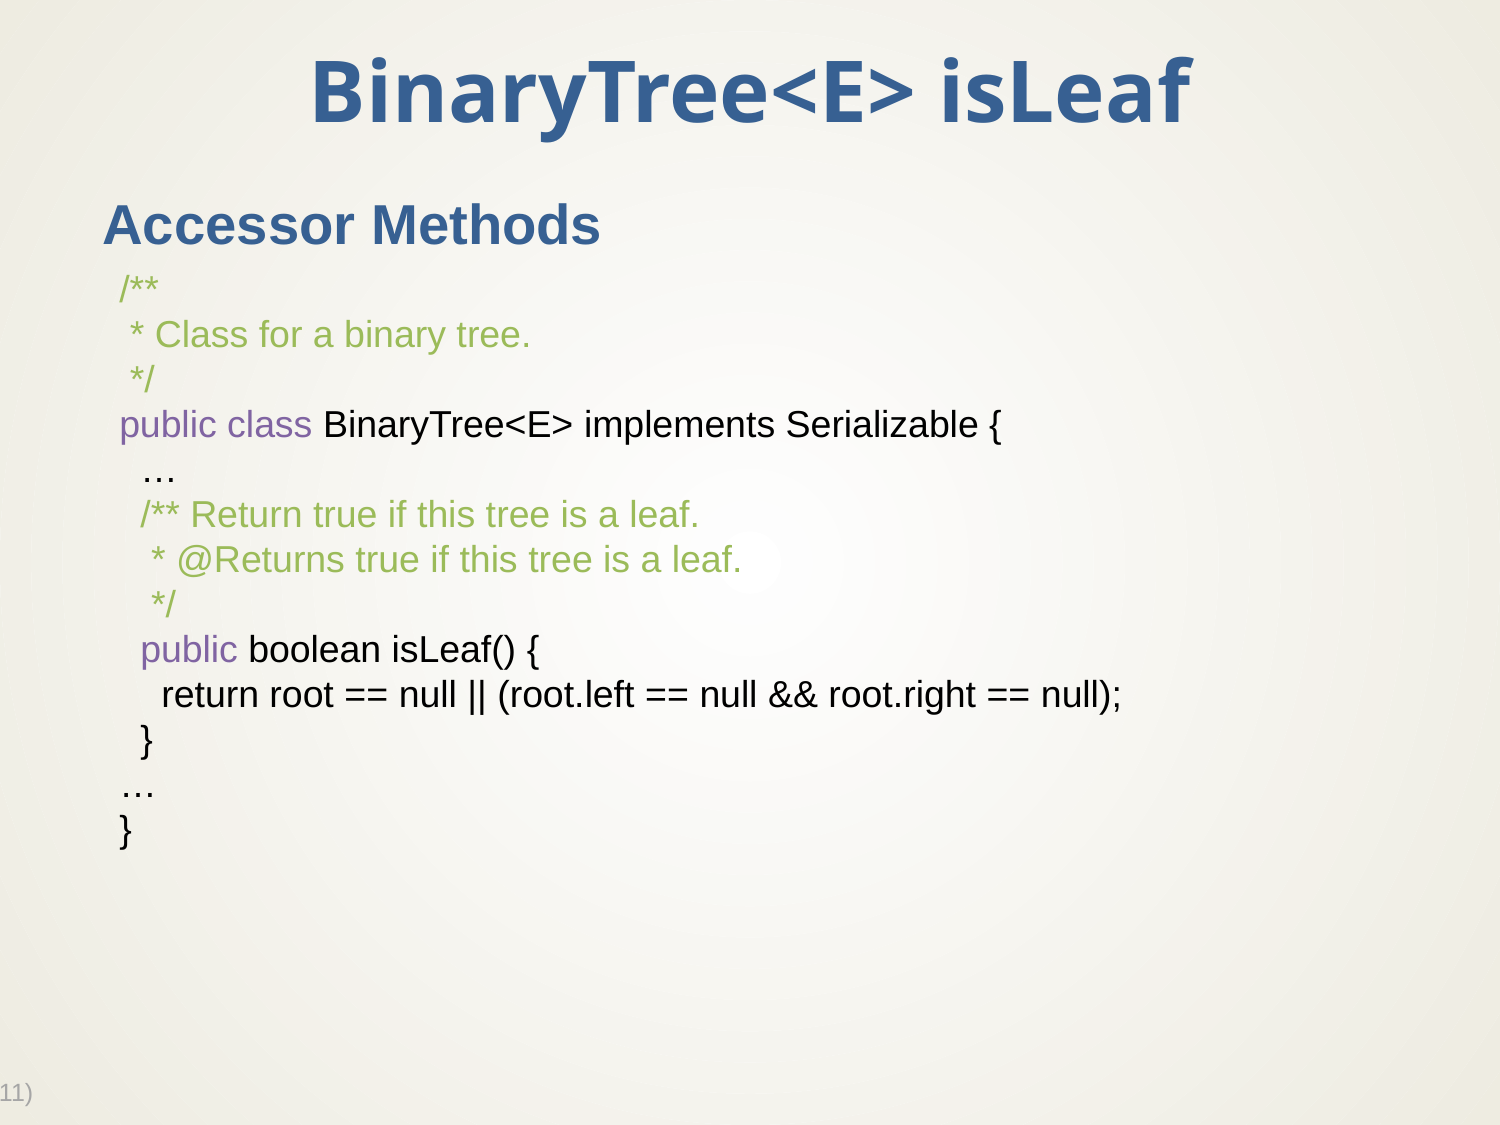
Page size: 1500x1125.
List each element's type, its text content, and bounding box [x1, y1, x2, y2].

title BinaryTree<E> isLeaf [0, 24, 1500, 166]
text_box /** * Class for a binary tree. */ public class BinaryTree<E> implements Serializable { … /** Return true if this tree is a leaf. * @Returns true if this tree is a leaf. */ public boolean isLeaf() { return root == null || (root.left == null && root.right == null); } … } [104, 257, 1138, 858]
list Accessor Methods [56, 187, 1444, 1036]
